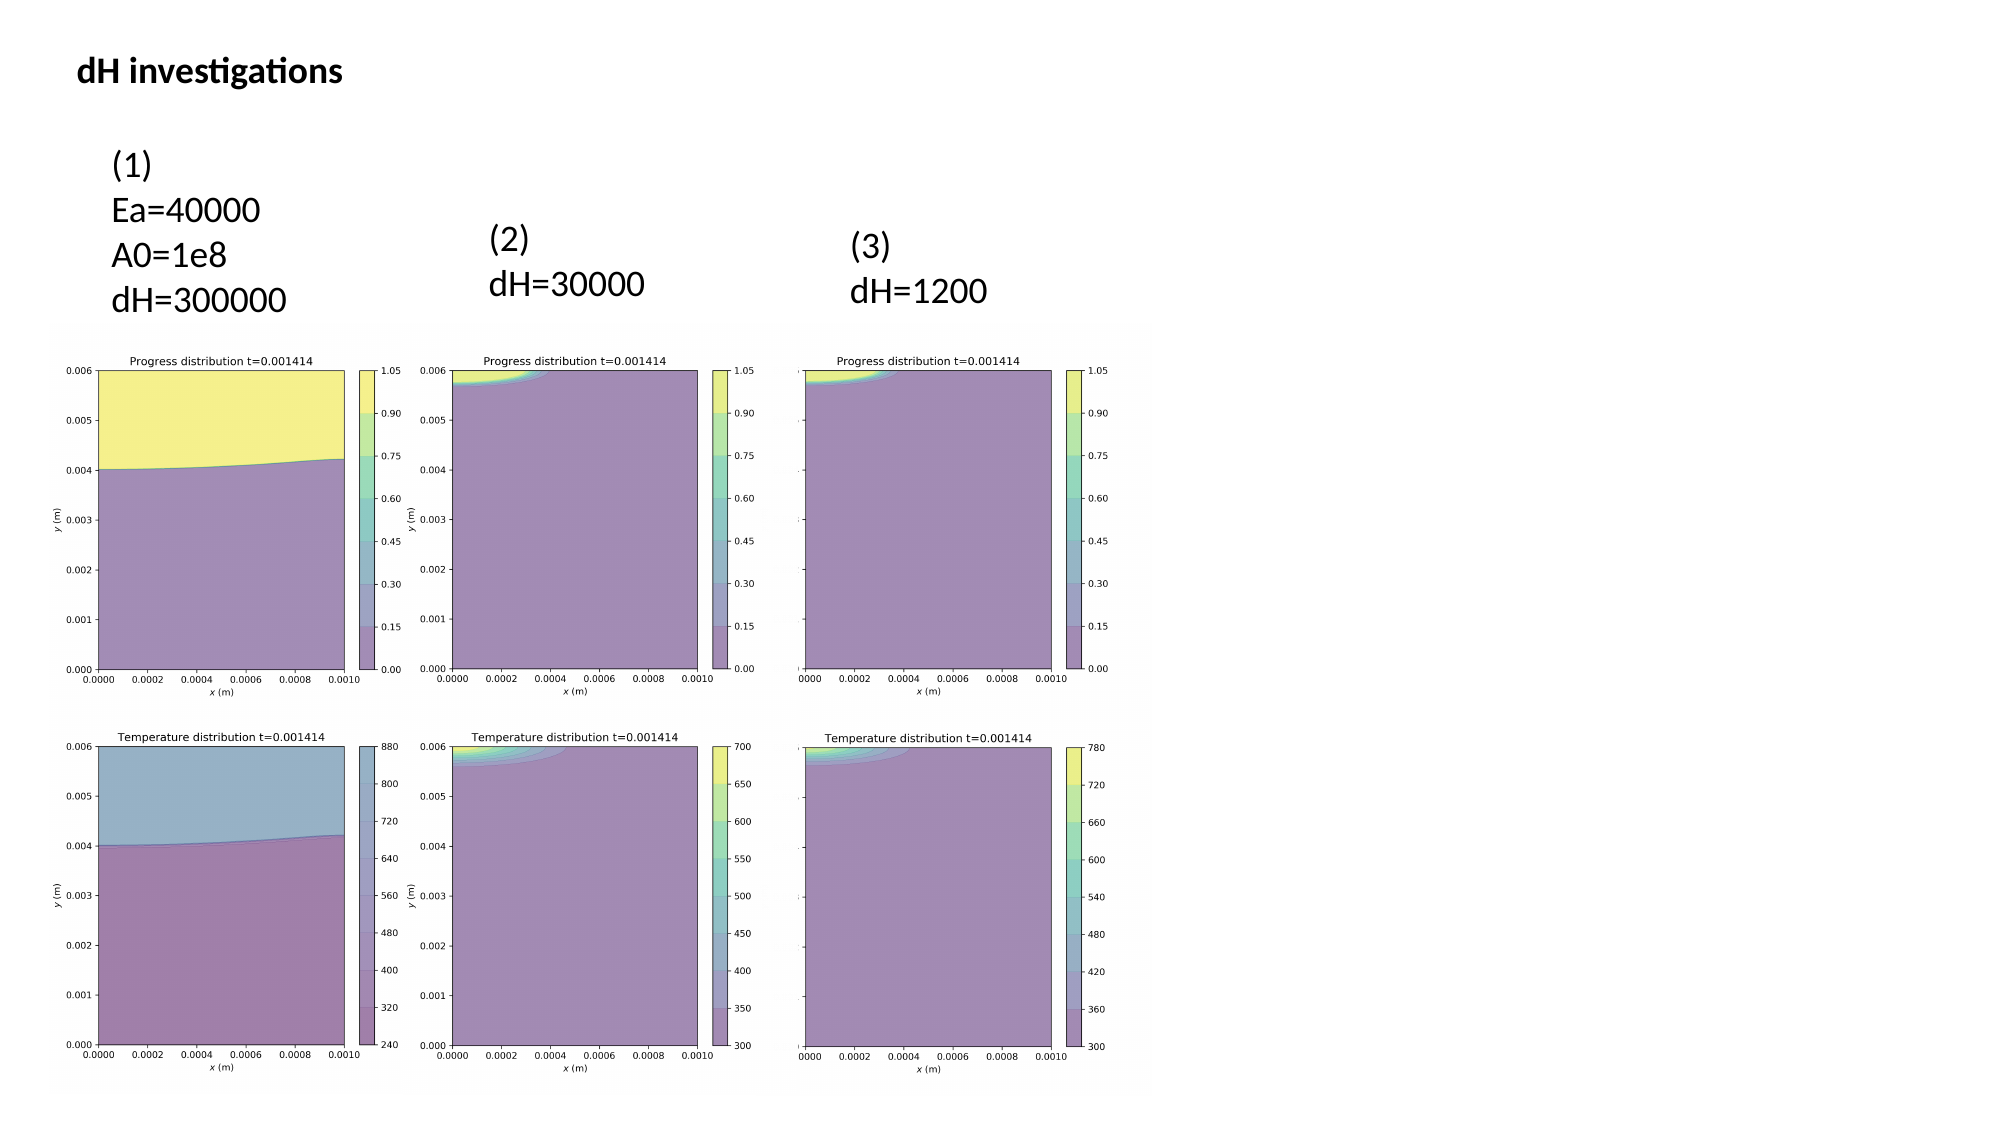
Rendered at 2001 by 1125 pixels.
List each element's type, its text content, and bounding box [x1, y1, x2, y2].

picture [49, 323, 1152, 1096]
text_box dH investigations [61, 38, 419, 98]
text_box (1) Ea=40000 A0=1e8 dH=300000 [96, 132, 350, 323]
text_box (2) dH=30000 [473, 206, 727, 311]
text_box (3) dH=1200 [835, 213, 1089, 319]
